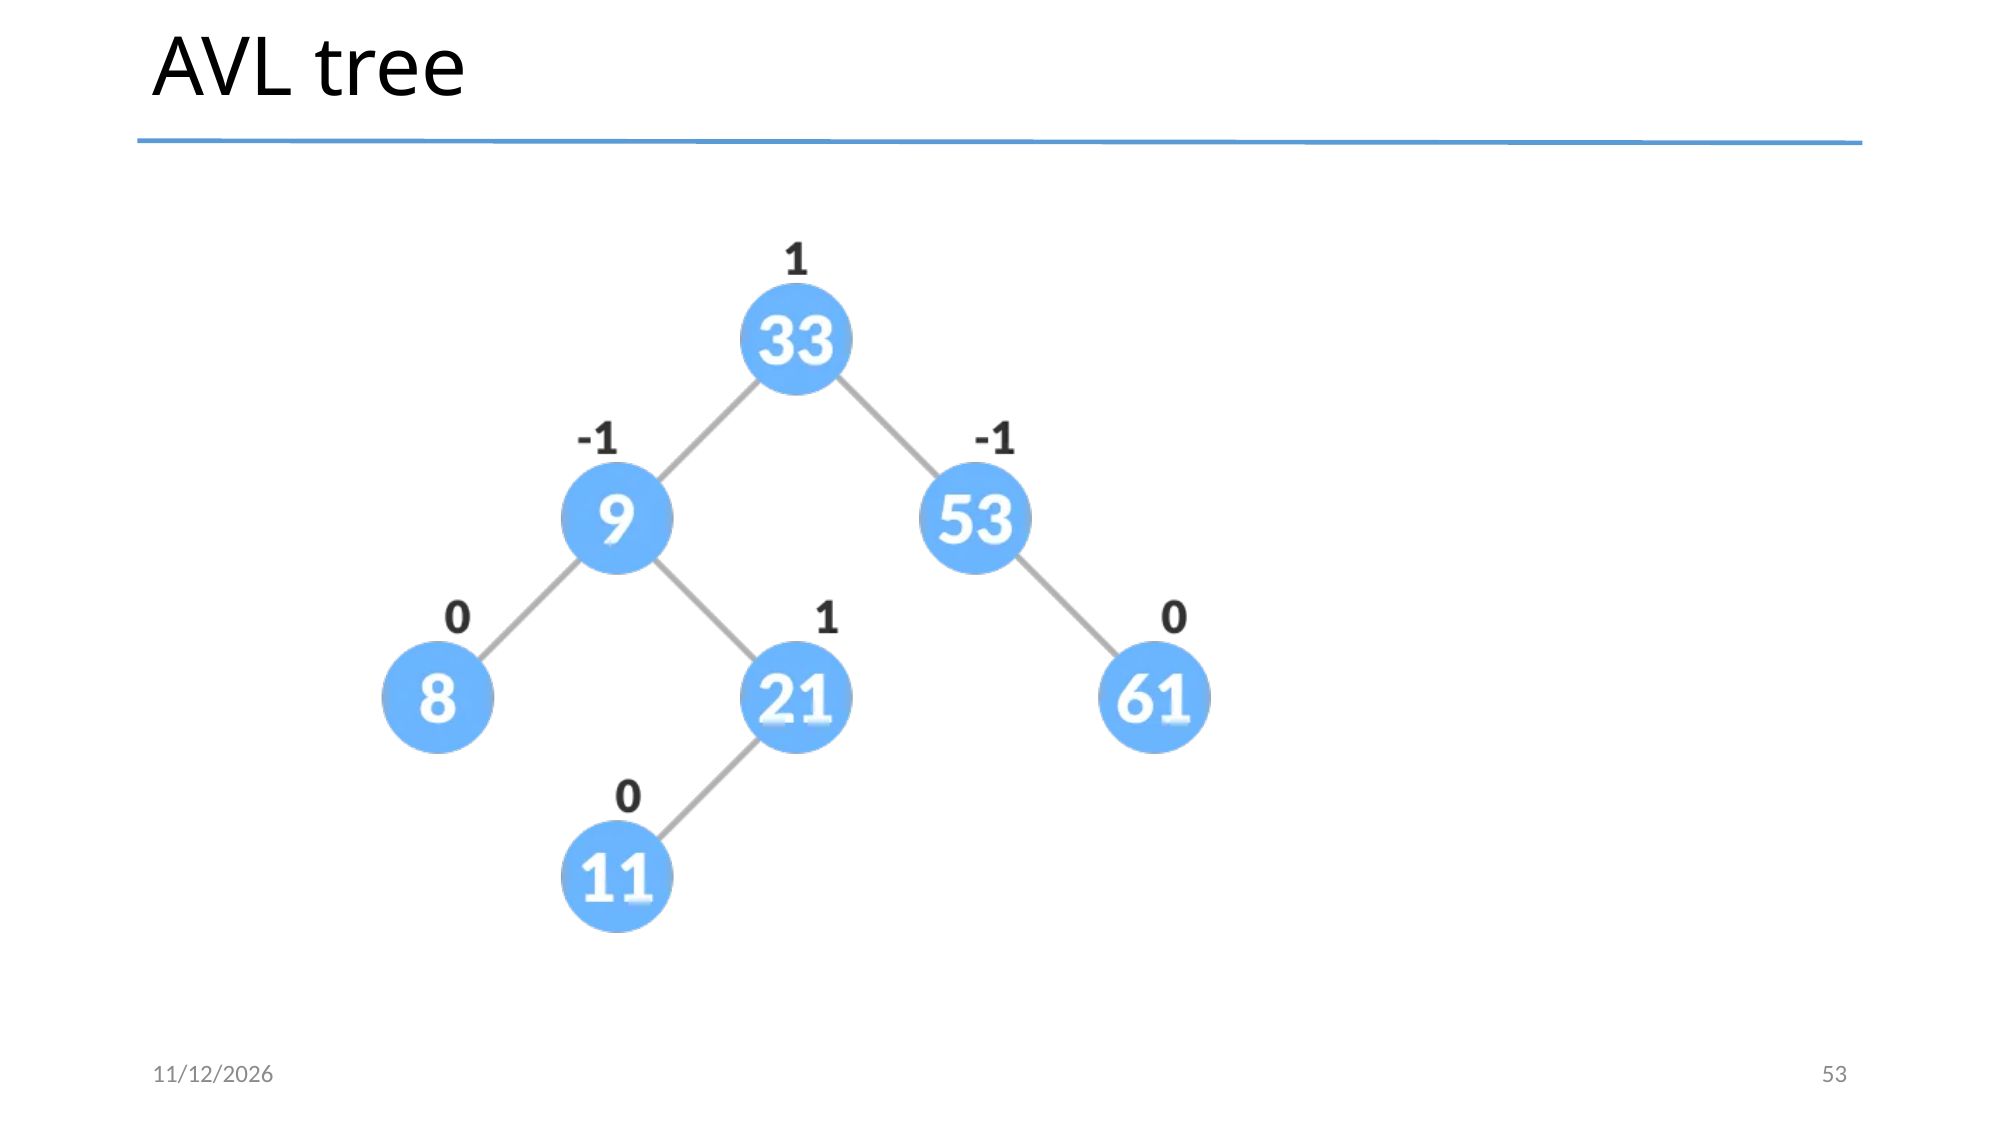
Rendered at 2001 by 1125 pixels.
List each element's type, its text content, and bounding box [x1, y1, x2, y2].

title AVL tree [137, 16, 1863, 121]
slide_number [137, 1042, 588, 1103]
slide_number 53 [1412, 1042, 1863, 1103]
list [315, 163, 1278, 1000]
